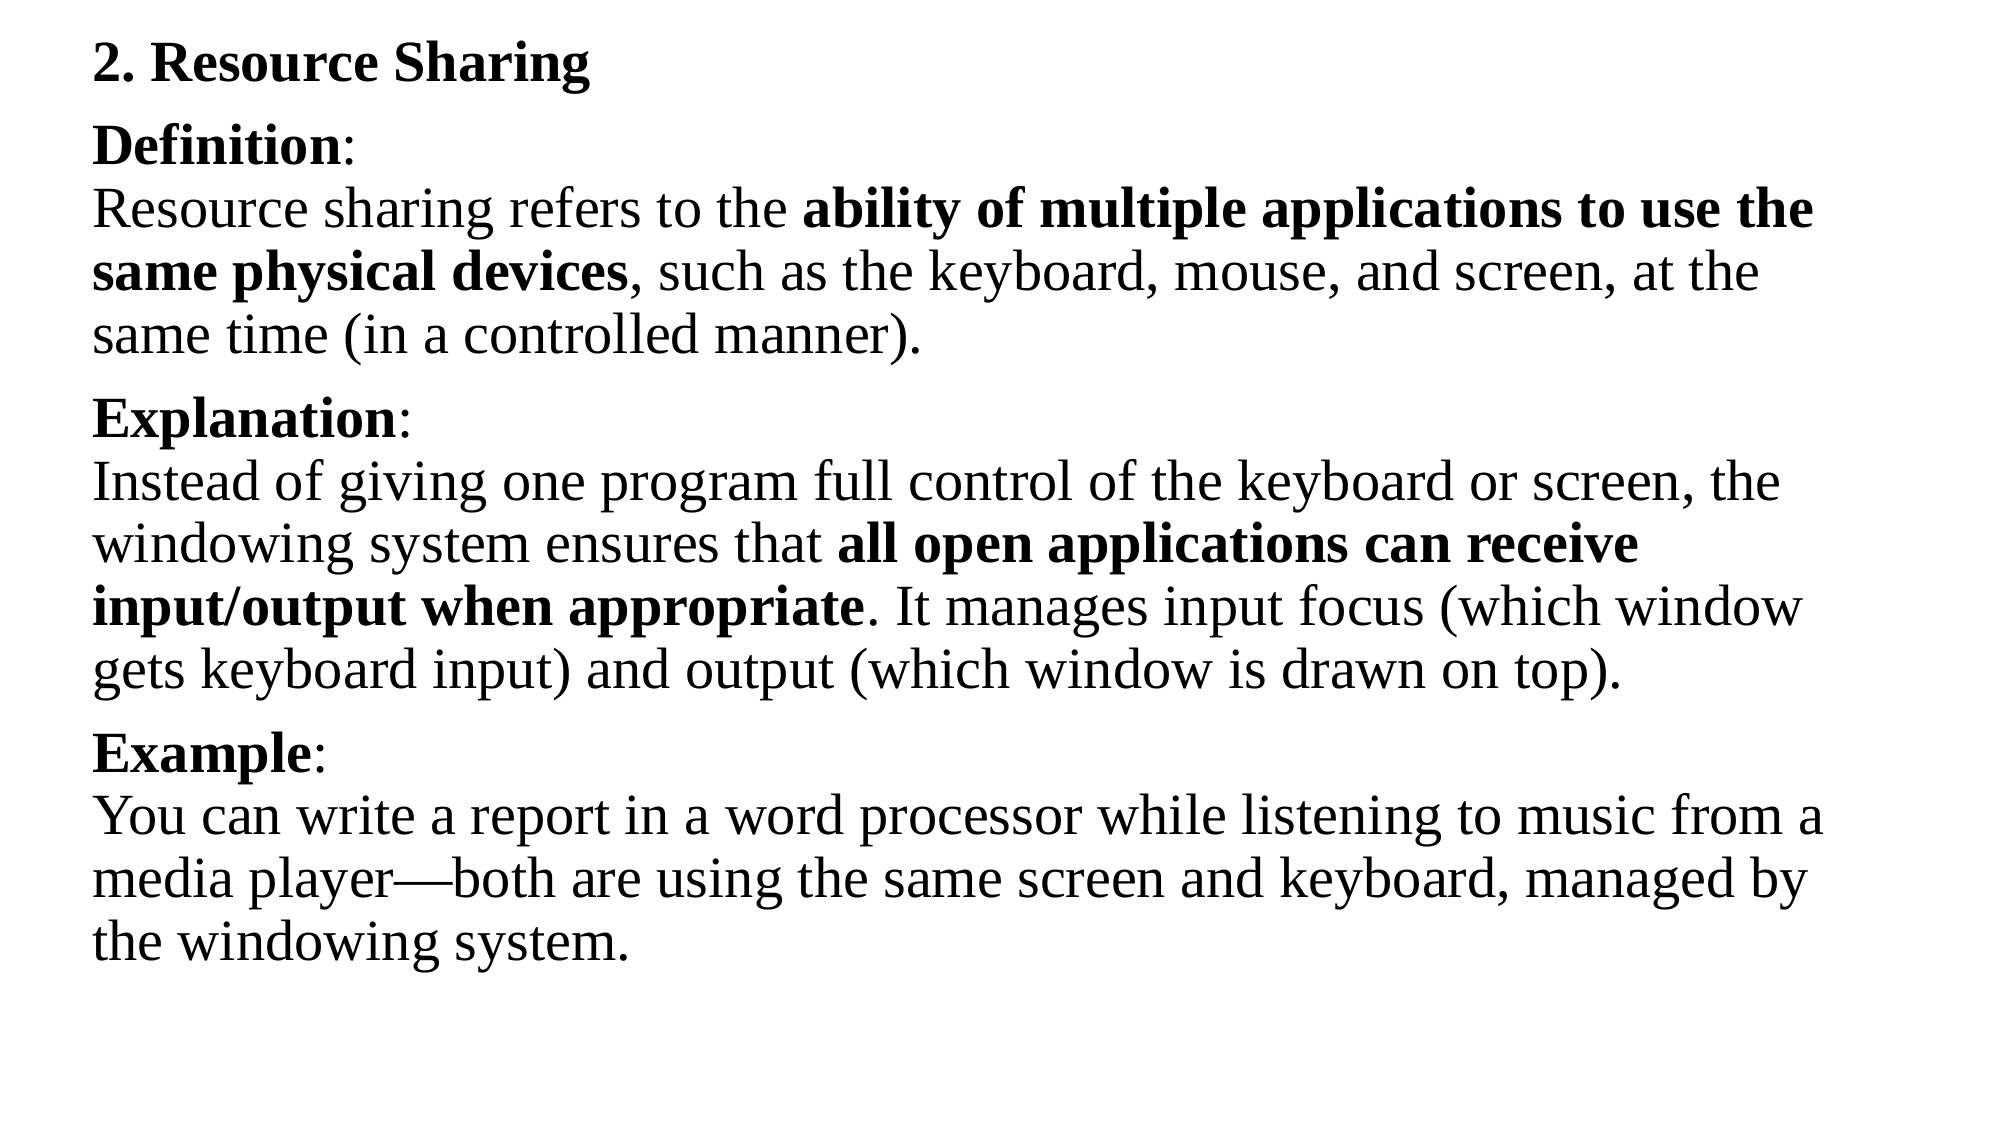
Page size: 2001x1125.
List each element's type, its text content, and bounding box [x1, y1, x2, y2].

list 2. Resource Sharing Definition: Resource sharing refers to the ability of multiple applications to use the same physical devices, such as the keyboard, mouse, and screen, at the same time (in a controlled manner). Explanation: Instead of giving one program full control of the keyboard or screen, the windowing system ensures that all open applications can receive input/output when appropriate. It manages input focus (which window gets keyboard input) and output (which window is drawn on top). Example: You can write a report in a word processor while listening to music from a media player—both are using the same screen and keyboard, managed by the windowing system. [77, 23, 1863, 1014]
